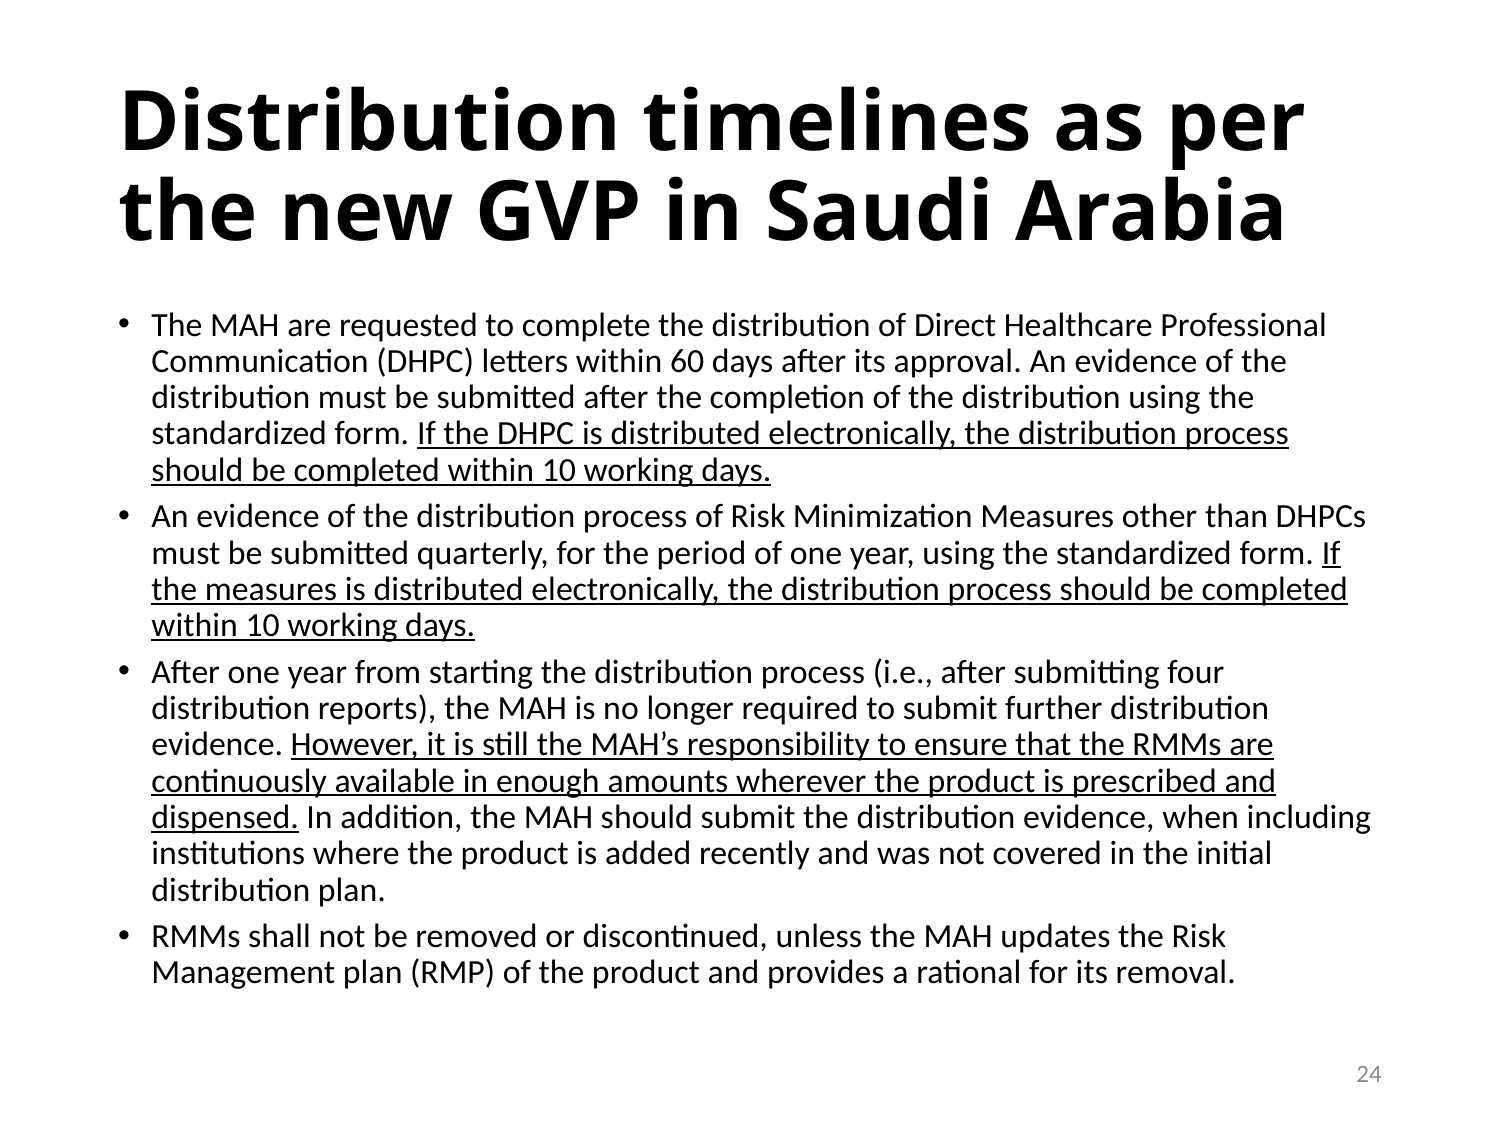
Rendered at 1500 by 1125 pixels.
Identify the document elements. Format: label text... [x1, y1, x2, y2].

title Distribution timelines as per the new GVP in Saudi Arabia [103, 59, 1397, 278]
list The MAH are requested to complete the distribution of Direct Healthcare Professional Communication (DHPC) letters within 60 days after its approval. An evidence of the distribution must be submitted after the completion of the distribution using the standardized form. If the DHPC is distributed electronically, the distribution process should be completed within 10 working days. An evidence of the distribution process of Risk Minimization Measures other than DHPCs must be submitted quarterly, for the period of one year, using the standardized form. If the measures is distributed electronically, the distribution process should be completed within 10 working days. After one year from starting the distribution process (i.e., after submitting four distribution reports), the MAH is no longer required to submit further distribution evidence. However, it is still the MAH’s responsibility to ensure that the RMMs are continuously available in enough amounts wherever the product is prescribed and dispensed. In addition, the MAH should submit the distribution evidence, when including institutions where the product is added recently and was not covered in the initial distribution plan. RMMs shall not be removed or discontinued, unless the MAH updates the Risk Management plan (RMP) of the product and provides a rational for its removal. [103, 299, 1397, 1014]
slide_number 24 [1059, 1042, 1397, 1103]
